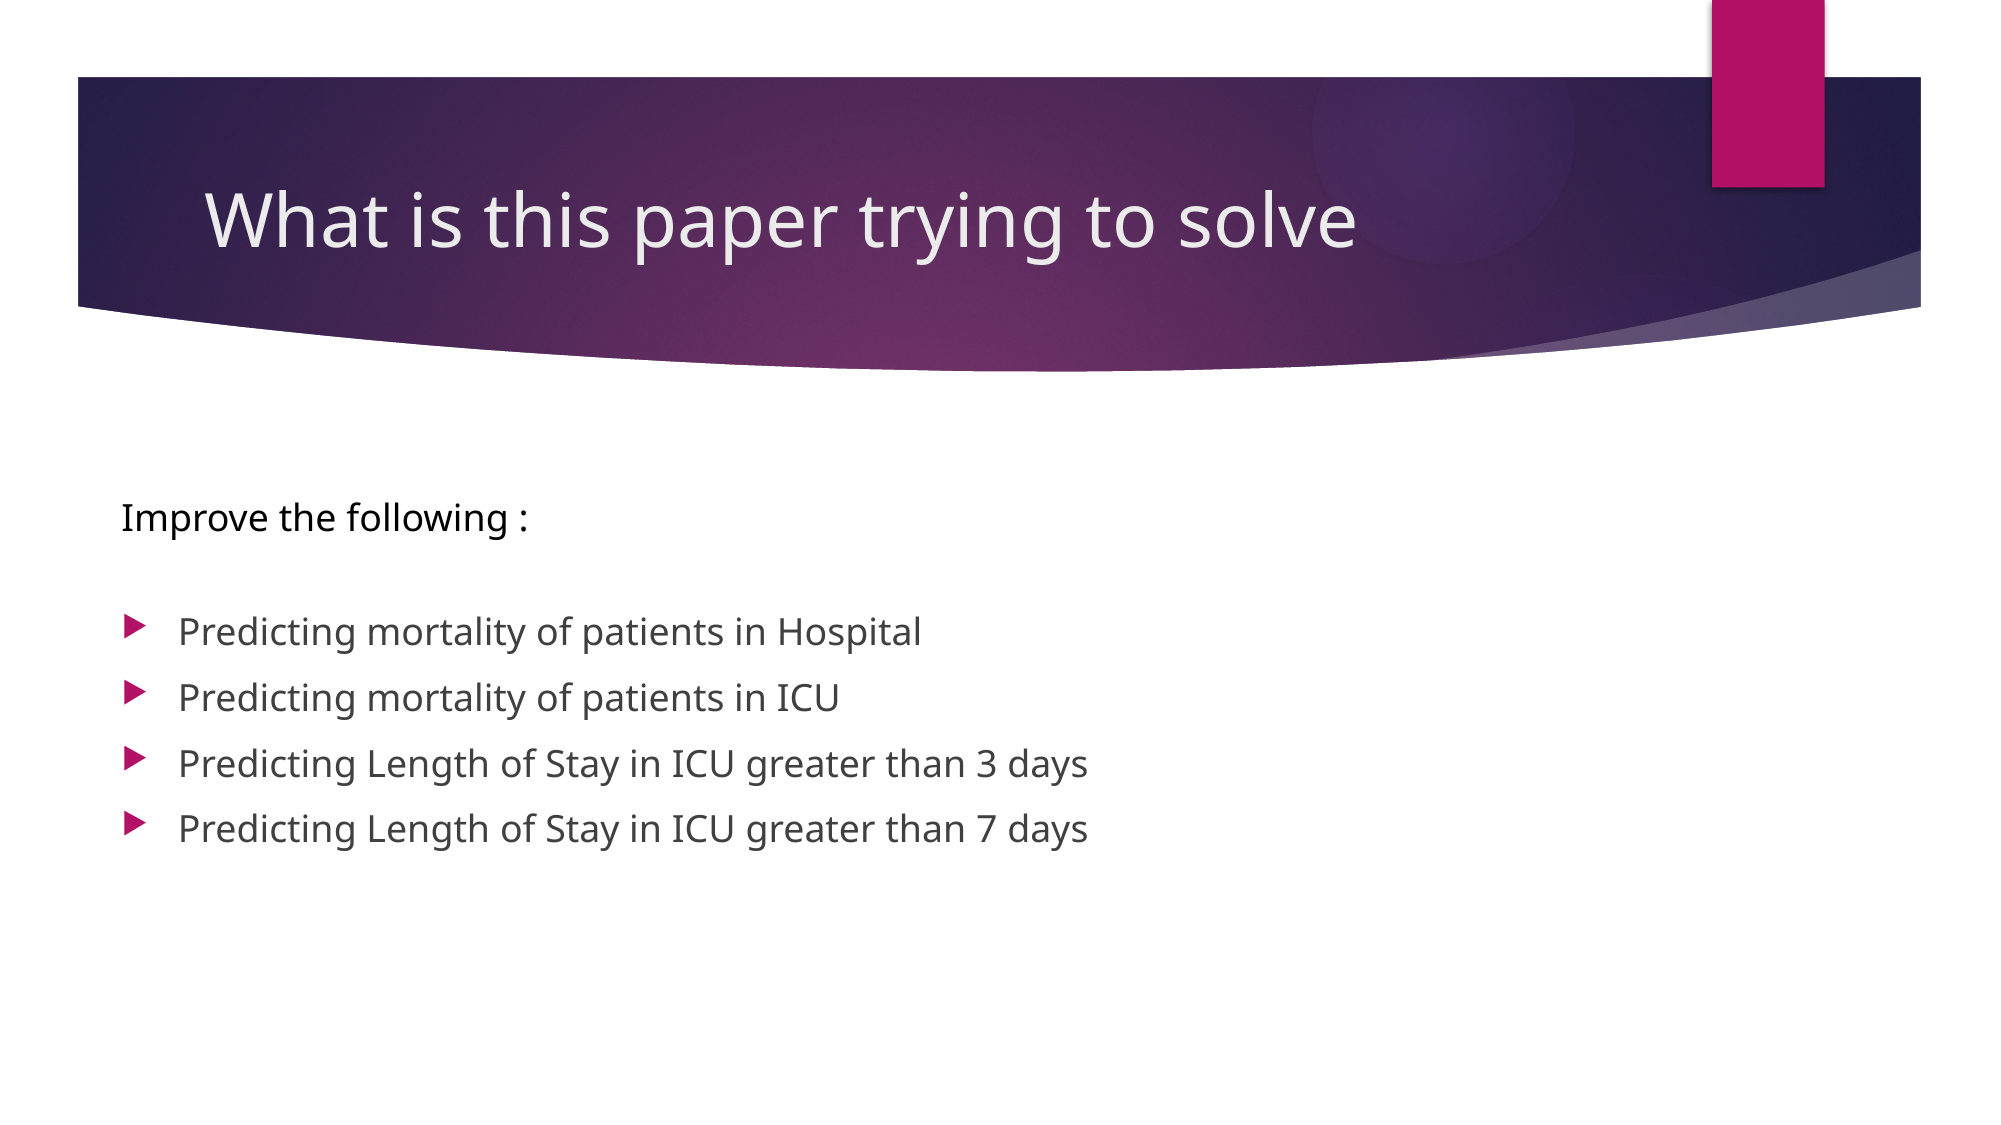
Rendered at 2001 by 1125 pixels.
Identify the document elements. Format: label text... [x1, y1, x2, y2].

text_box Improve the following : [106, 486, 866, 546]
list Predicting mortality of patients in Hospital Predicting mortality of patients in ICU Predicting Length of Stay in ICU greater than 3 days Predicting Length of Stay in ICU greater than 7 days [106, 600, 1555, 915]
title What is this paper trying to solve [189, 159, 1627, 276]
